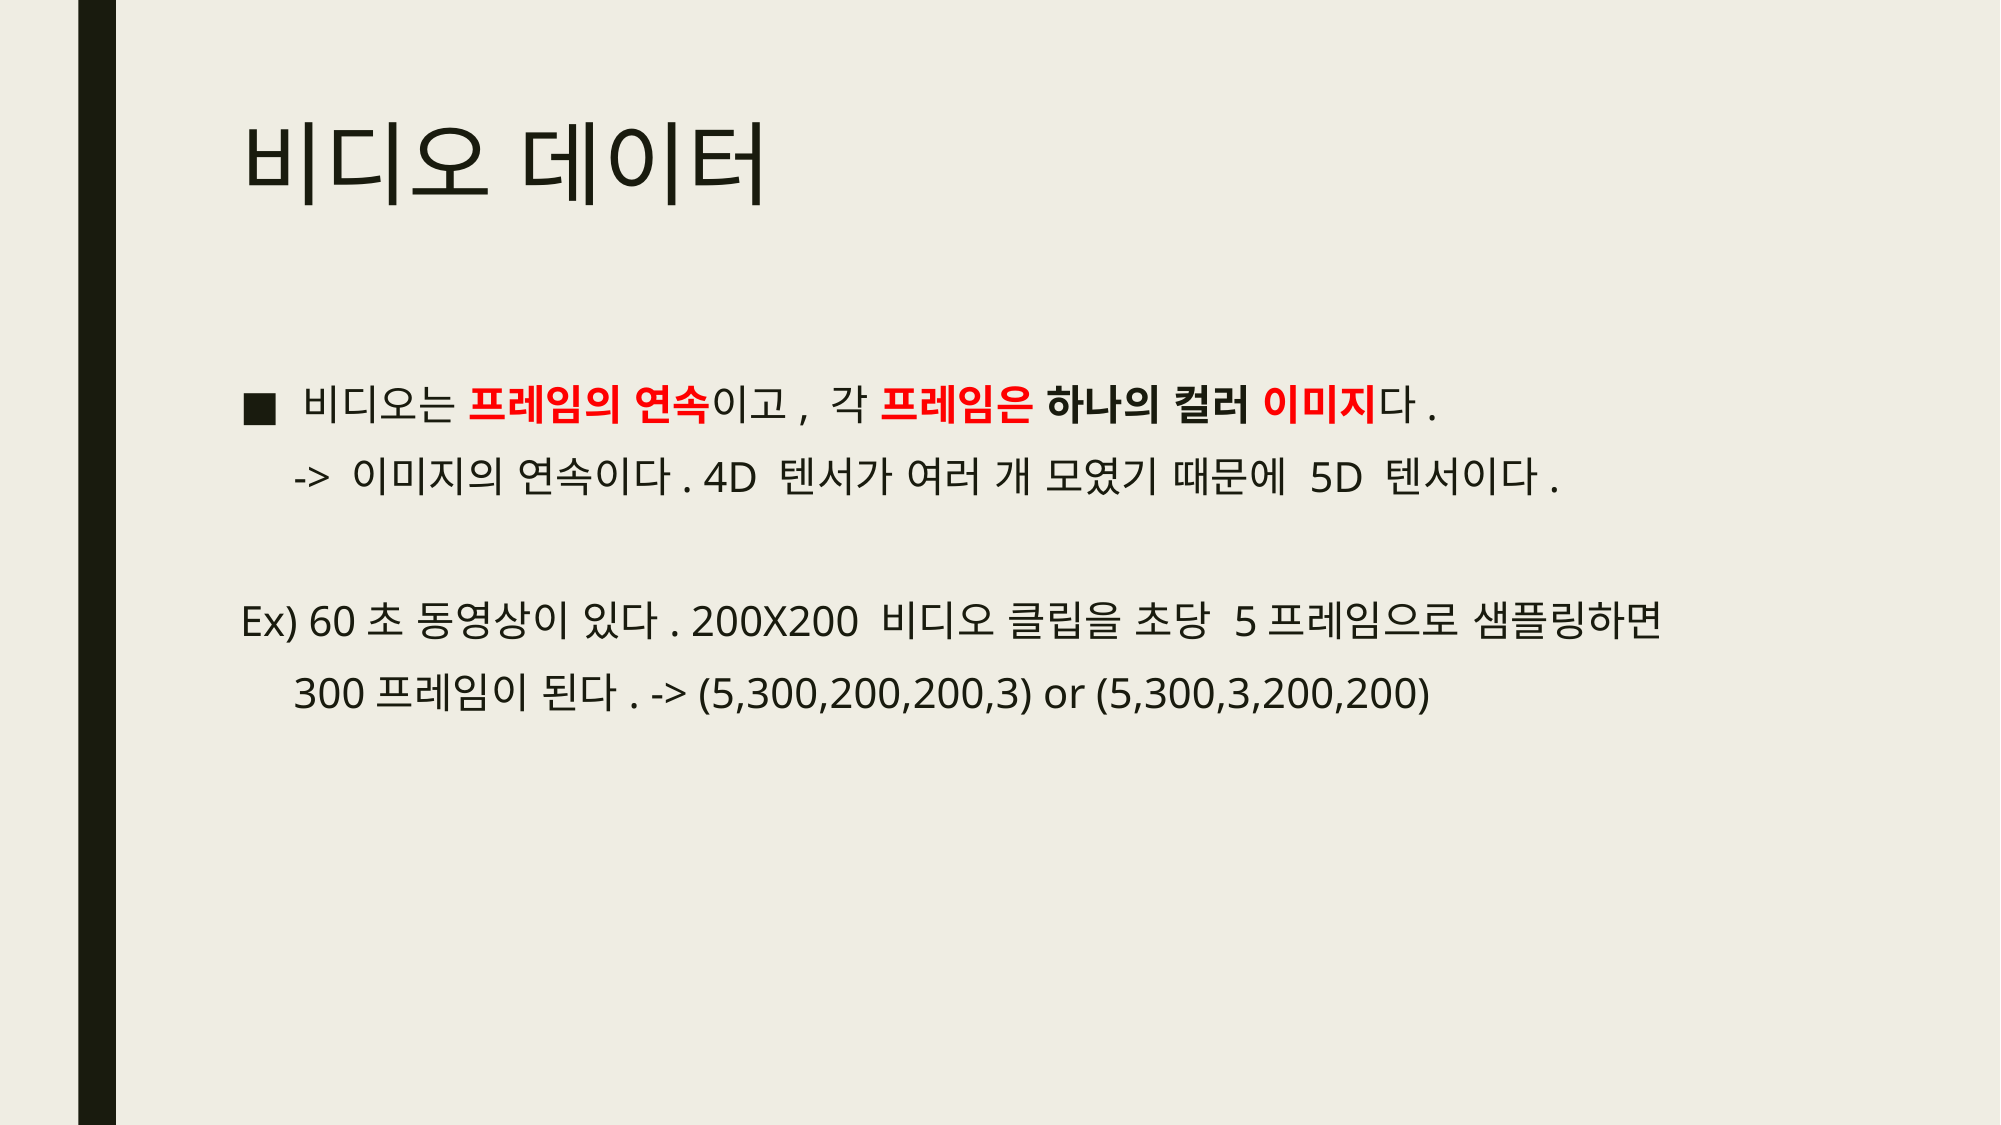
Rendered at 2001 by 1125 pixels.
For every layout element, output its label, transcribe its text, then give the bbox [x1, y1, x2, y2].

title 비디오 데이터 [225, 112, 1800, 357]
list 비디오는 프레임의 연속이고, 각 프레임은 하나의 컬러 이미지다. -> 이미지의 연속이다. 4D 텐서가 여러 개 모였기 때문에 5D 텐서이다. Ex) 60초 동영상이 있다. 200X200 비디오 클립을 초당 5프레임으로 샘플링하면 300프레임이 된다. -> (5,300,200,200,3) or (5,300,3,200,200) [225, 375, 1800, 963]
